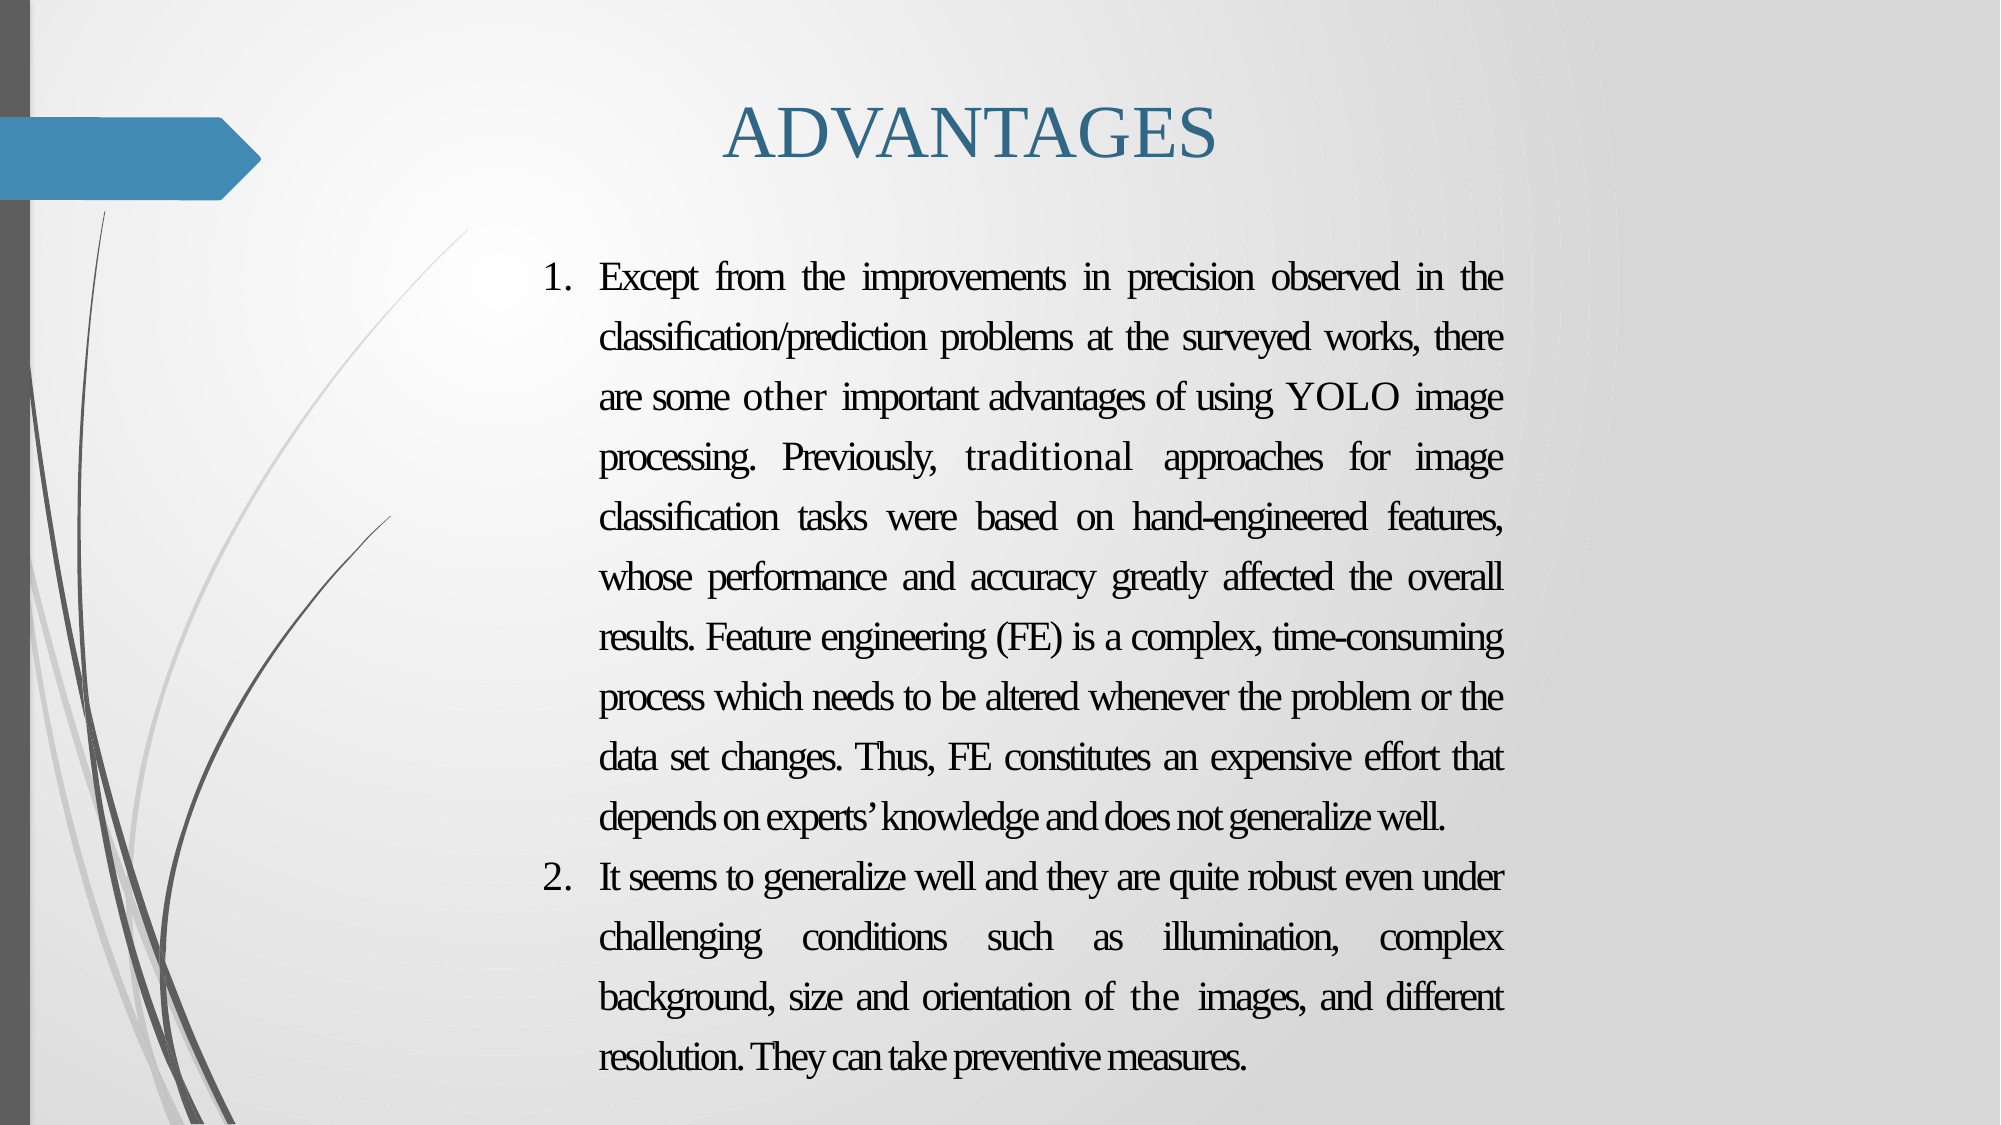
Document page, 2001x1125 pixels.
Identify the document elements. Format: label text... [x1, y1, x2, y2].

text_box ADVANTAGES [707, 75, 1287, 180]
text_box Except from the improvements in precision observed in the classiﬁcation/prediction problems at the surveyed works, there are some other important advantages of using YOLO image processing. Previously, traditional approaches for image classiﬁcation tasks were based on hand-engineered features, whose performance and accuracy greatly affected the overall results. Feature engineering (FE) is a complex, time-consuming process which needs to be altered whenever the problem or the data set changes. Thus, FE constitutes an expensive effort that depends on experts’ knowledge and does not generalize well. It seems to generalize well and they are quite robust even under challenging conditions such as illumination, complex background, size and orientation of the images, and different resolution. They can take preventive measures. [527, 181, 1528, 1125]
